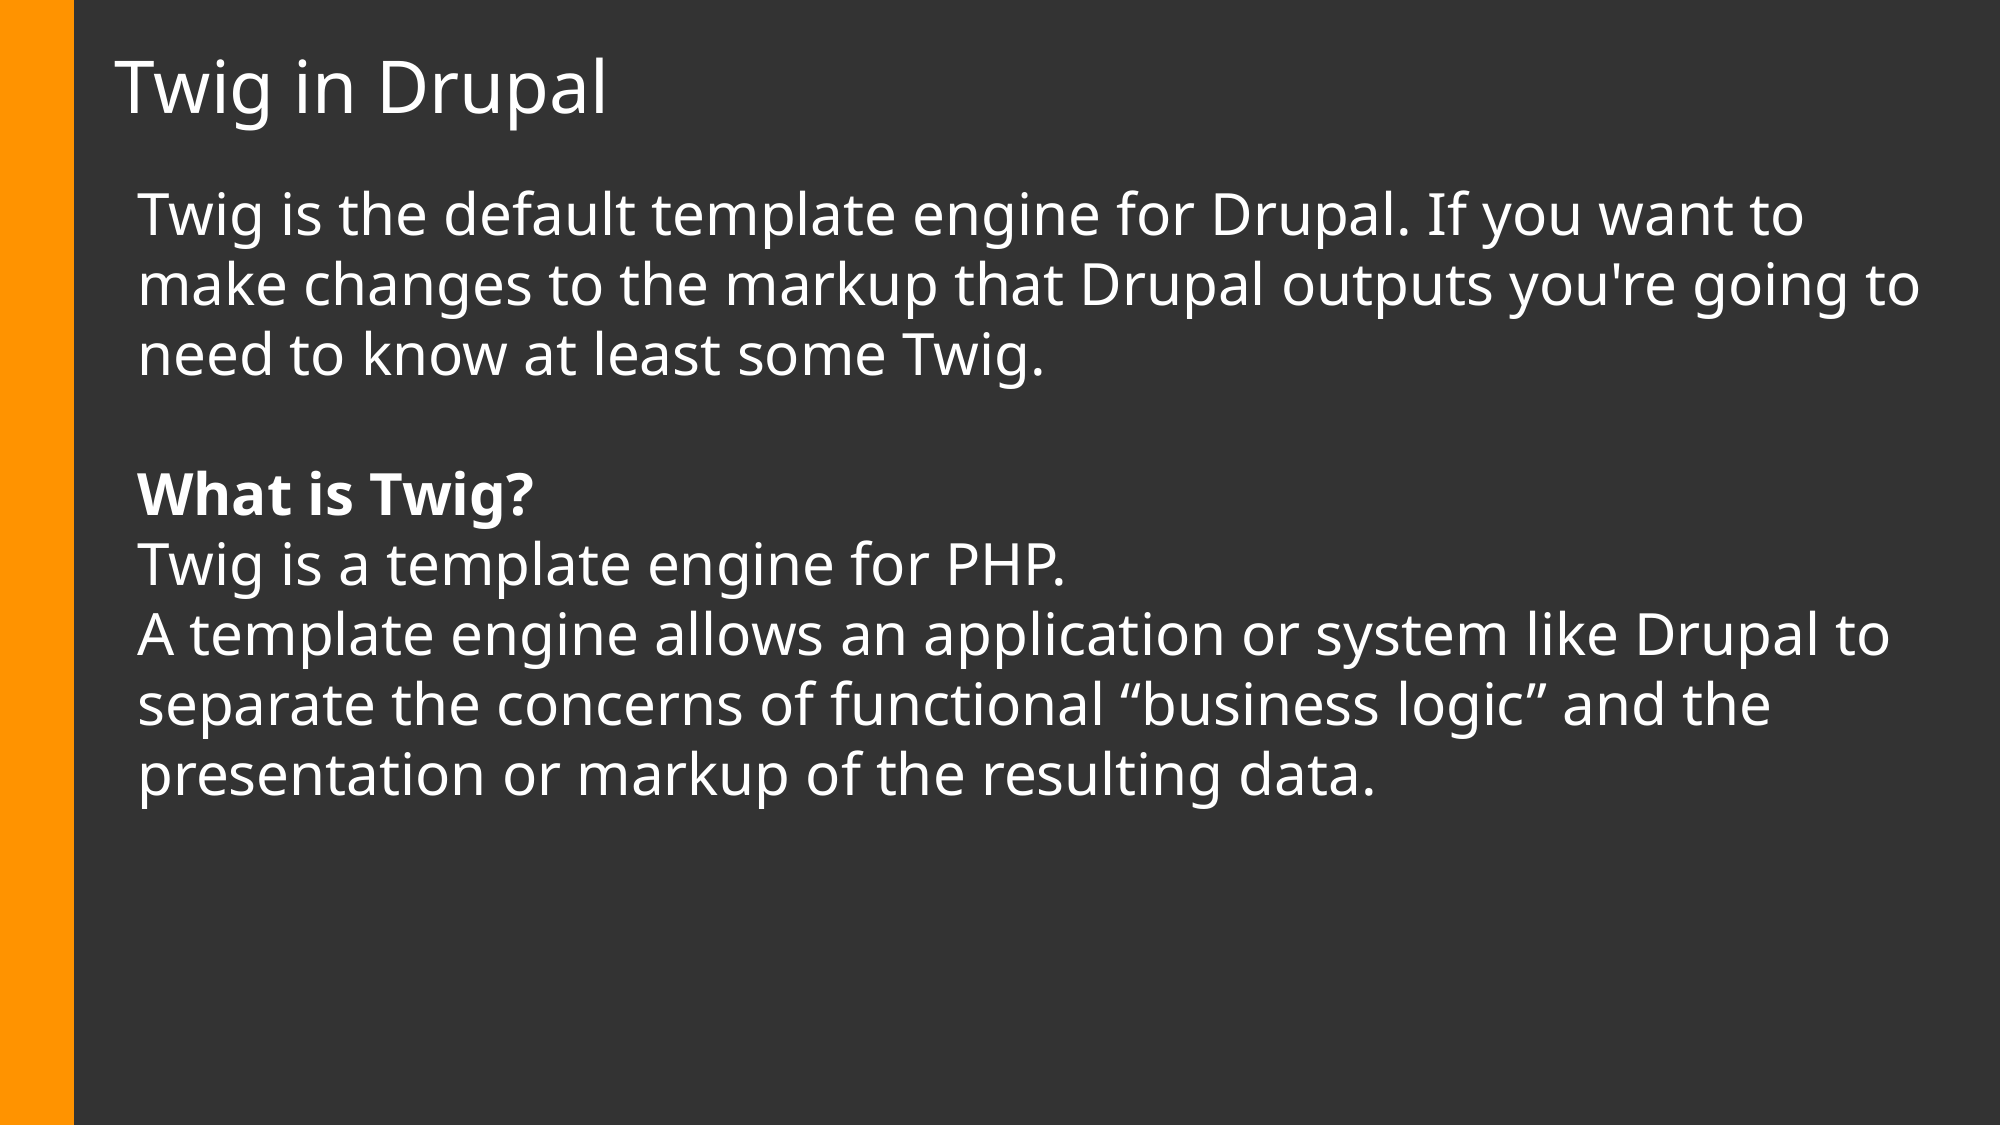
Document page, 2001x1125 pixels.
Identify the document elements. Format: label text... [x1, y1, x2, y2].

text_box Twig is the default template engine for Drupal. If you want to make changes to the markup that Drupal outputs you're going to need to know at least some Twig. What is Twig? Twig is a template engine for PHP. A template engine allows an application or system like Drupal to separate the concerns of functional “business logic” and the presentation or markup of the resulting data. [137, 174, 1949, 807]
title Twig in Drupal [112, 37, 1813, 229]
